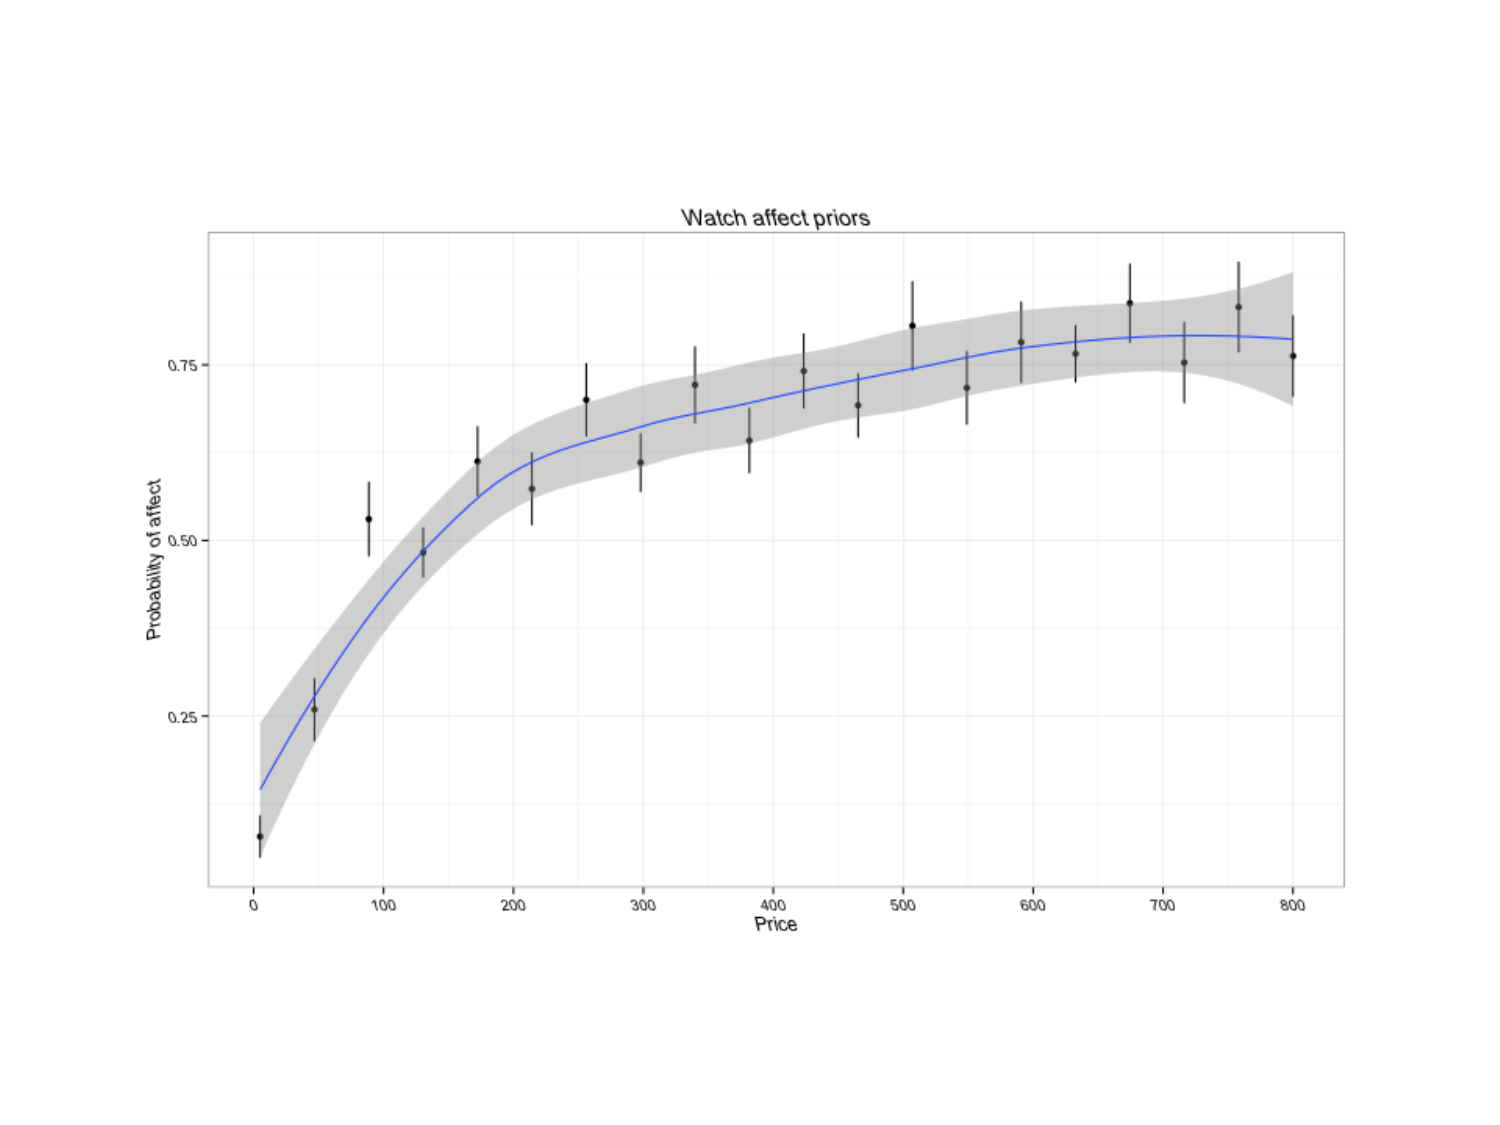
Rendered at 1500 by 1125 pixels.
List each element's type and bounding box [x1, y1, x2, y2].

text_box [125, 171, 1375, 954]
